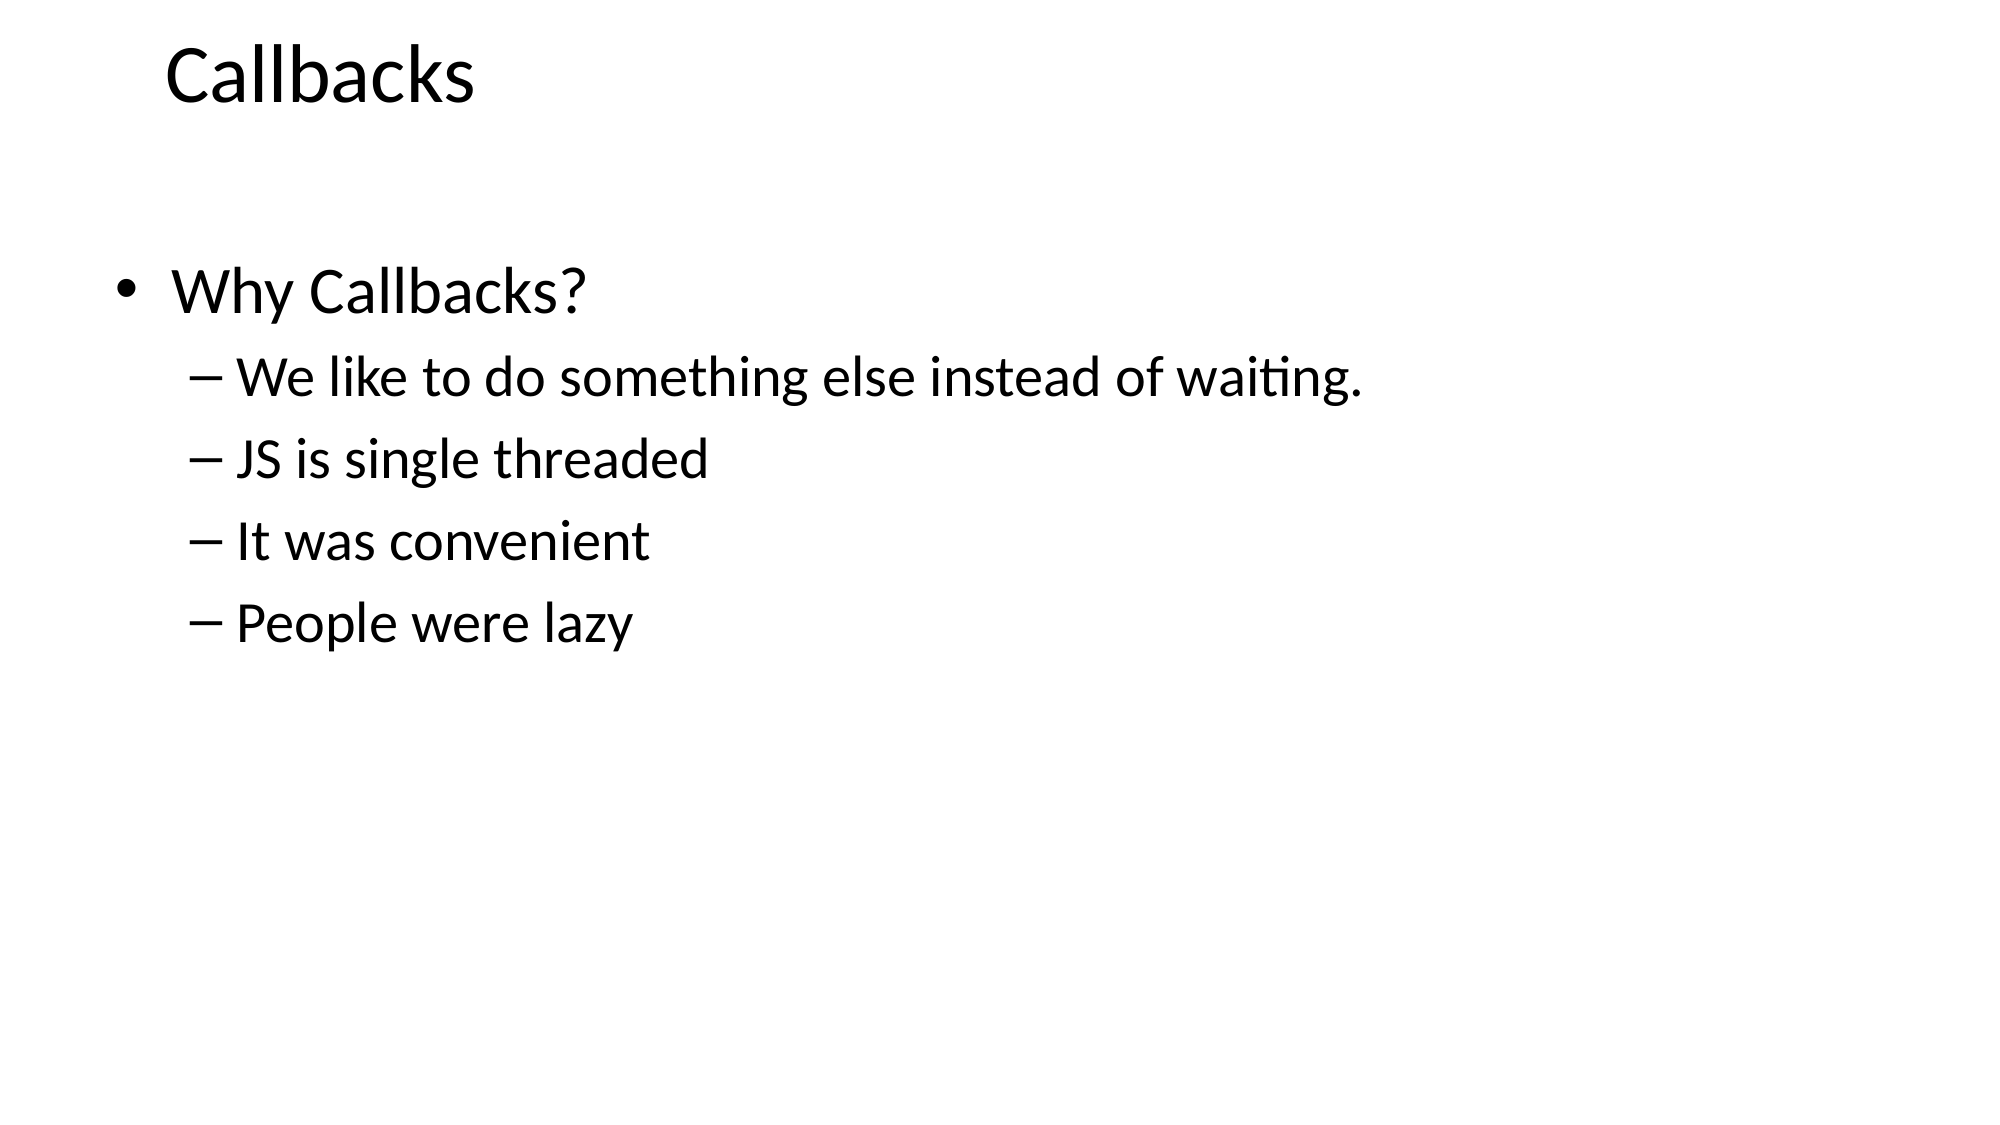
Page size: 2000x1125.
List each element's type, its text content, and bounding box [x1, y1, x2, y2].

list Why Callbacks? We like to do something else instead of waiting. JS is single threaded It was convenient People were lazy [99, 239, 1900, 858]
title Callbacks [150, 0, 1422, 138]
